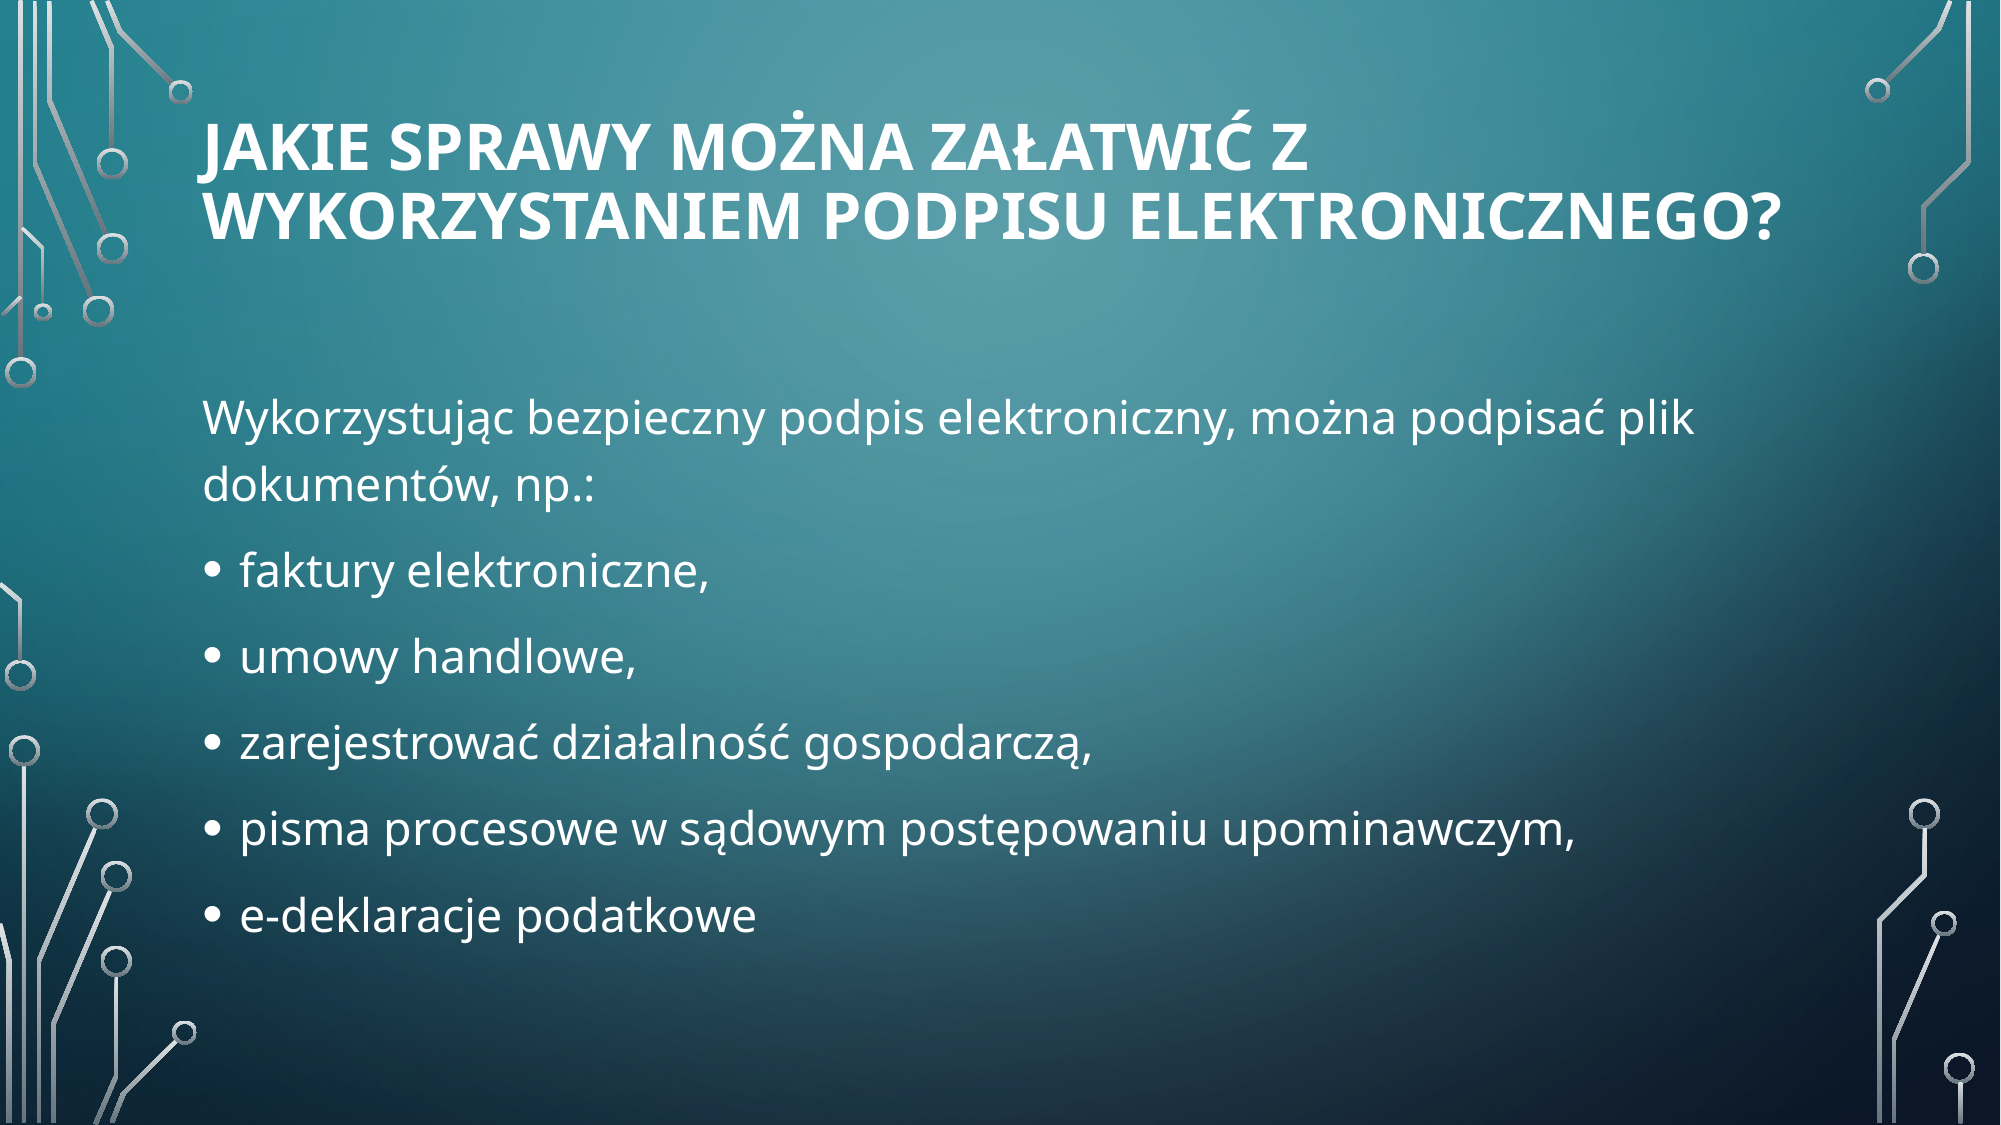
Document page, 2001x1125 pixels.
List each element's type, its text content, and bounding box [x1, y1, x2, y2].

title Jakie sprawy można załatwić z wykorzystaniem podpisu elektronicznego? [187, 101, 1813, 344]
list Wykorzystując bezpieczny podpis elektroniczny, można podpisać plik dokumentów, np.: faktury elektroniczne, umowy handlowe, zarejestrować działalność gospodarczą, pisma procesowe w sądowym postępowaniu upominawczym, e-deklaracje podatkowe [187, 369, 1813, 950]
